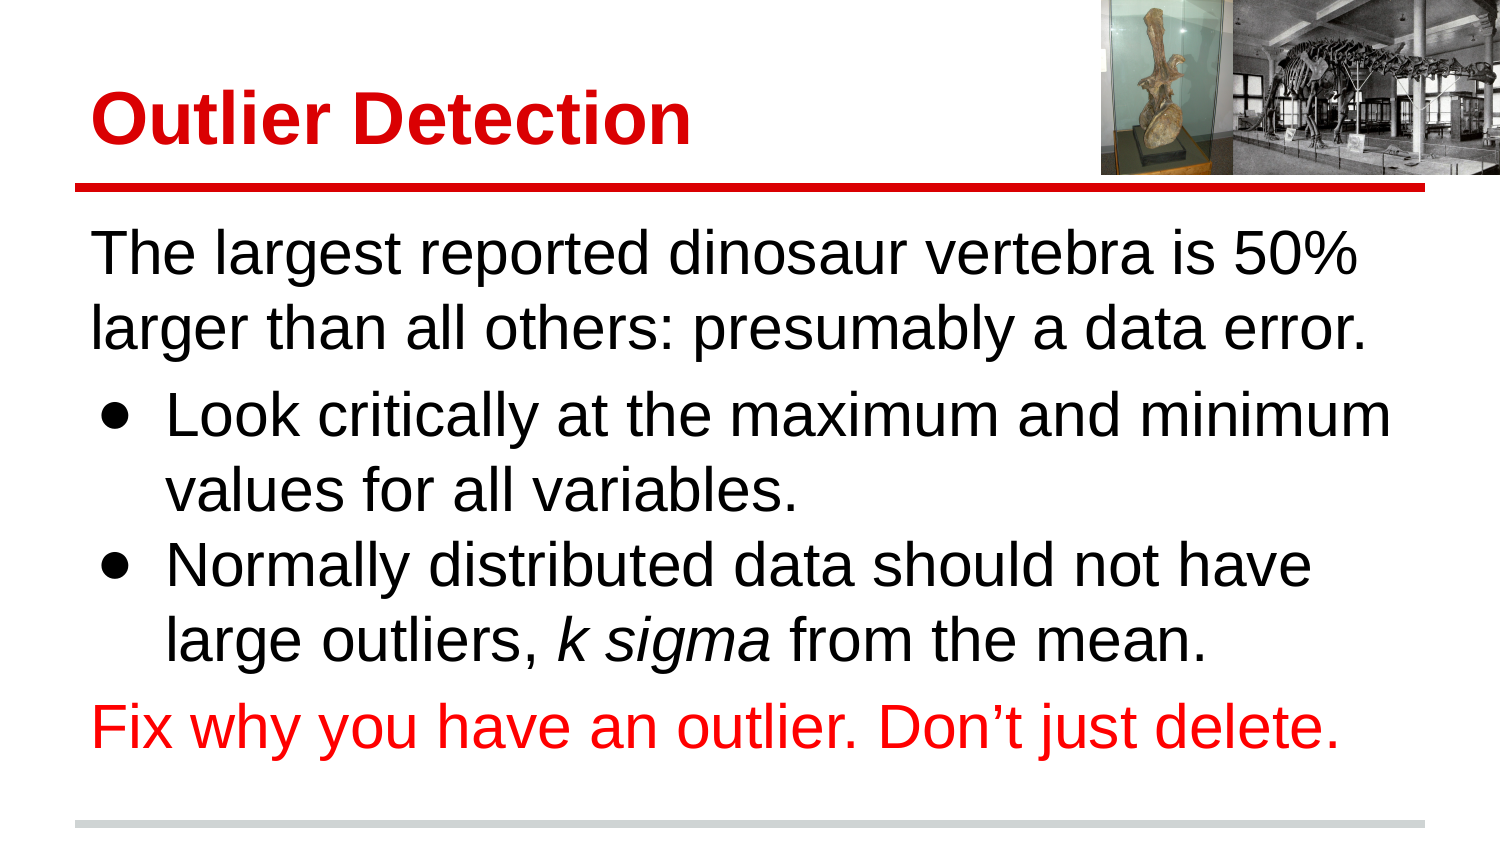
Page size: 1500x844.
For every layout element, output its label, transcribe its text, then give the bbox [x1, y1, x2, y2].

picture [1101, 0, 1500, 175]
list The largest reported dinosaur vertebra is 50% larger than all others: presumably a data error. Look critically at the maximum and minimum values for all variables. Normally distributed data should not have large outliers, k sigma from the mean. Fix why you have an outlier. Don’t just delete. [75, 196, 1425, 808]
title Outlier Detection [75, 33, 1096, 175]
